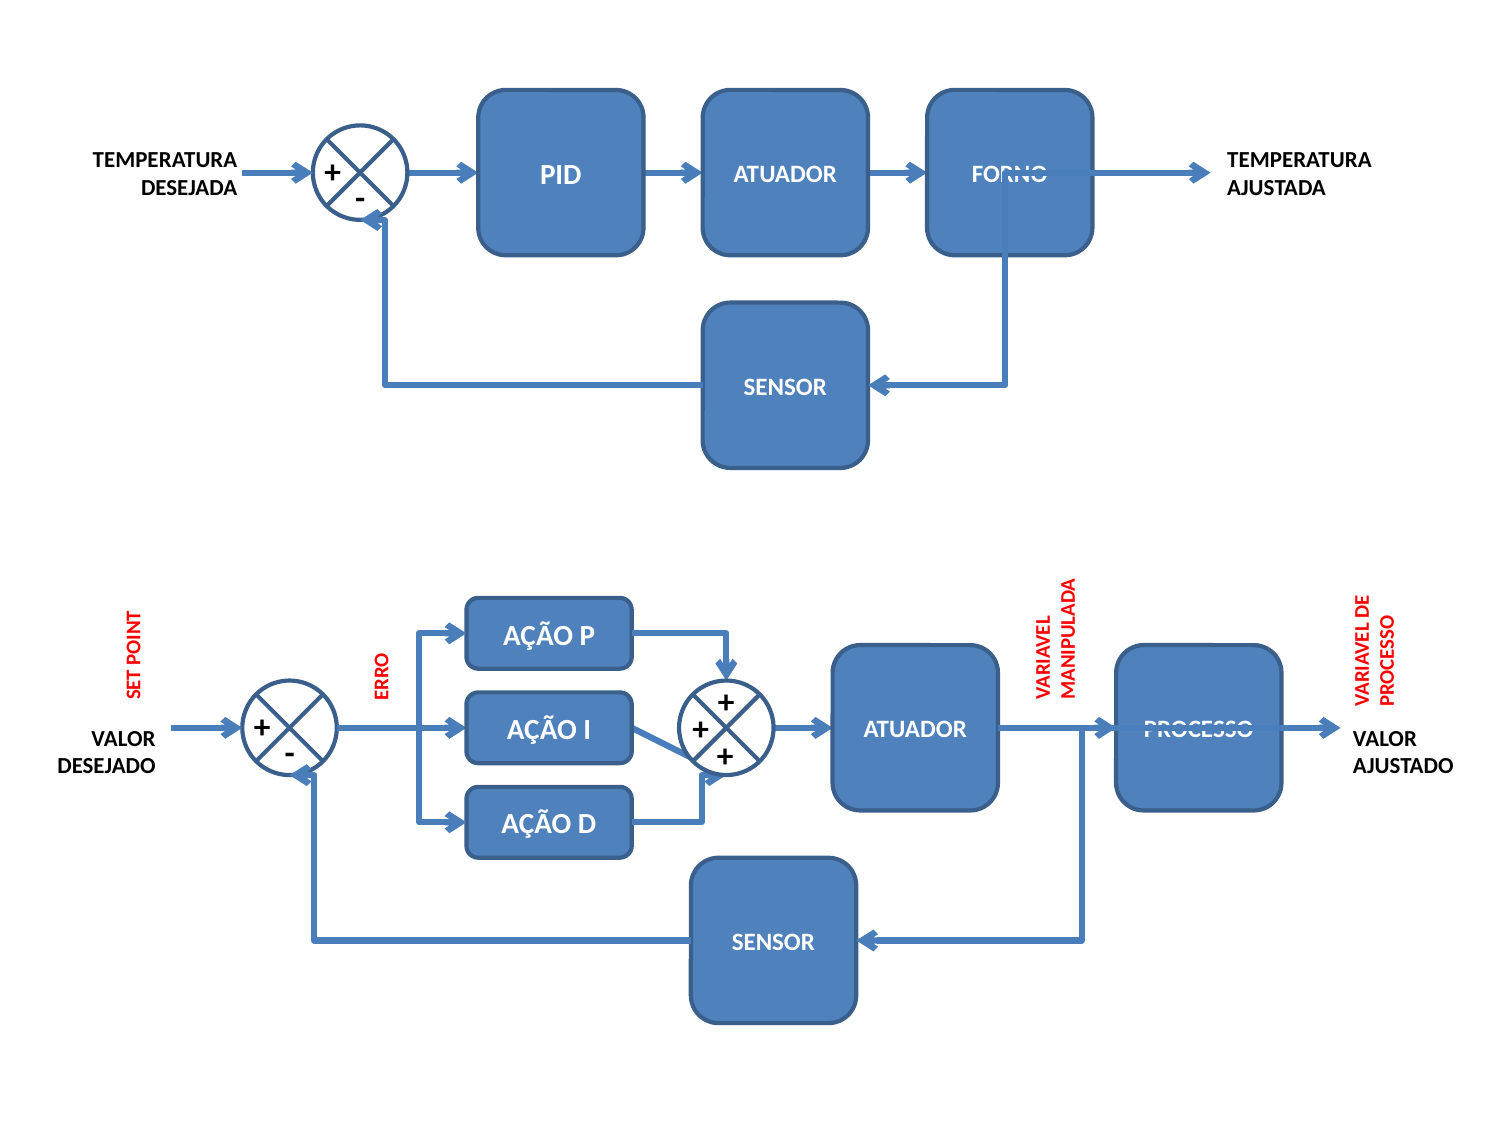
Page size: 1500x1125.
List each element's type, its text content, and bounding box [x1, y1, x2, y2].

text_box + [677, 700, 724, 755]
text_box FORNO [924, 87, 1095, 171]
text_box + [238, 697, 286, 753]
text_box VALOR DESEJADO [42, 716, 171, 786]
text_box [247, 753, 269, 773]
text_box - [269, 724, 310, 779]
text_box [685, 689, 703, 700]
text_box + [703, 672, 750, 728]
text_box ATUADOR [830, 642, 1001, 811]
text_box [321, 123, 410, 217]
text_box ERRO [360, 638, 400, 716]
text_box ATUADOR [700, 87, 871, 258]
text_box [749, 684, 776, 772]
text_box SENSOR [688, 855, 859, 1026]
text_box [317, 198, 340, 218]
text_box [867, 172, 1141, 386]
text_box + [702, 726, 749, 782]
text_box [289, 774, 692, 941]
text_box VALOR AJUSTADO [1338, 715, 1469, 786]
text_box TEMPERATURA AJUSTADA [1212, 137, 1387, 207]
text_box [631, 633, 727, 681]
text_box TEMPERATURA DESEJADA [77, 137, 253, 207]
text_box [395, 656, 491, 705]
text_box SET POINT [112, 596, 152, 715]
text_box SENSOR [700, 300, 871, 471]
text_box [631, 774, 727, 823]
text_box PROCESSO [1114, 642, 1284, 725]
text_box VARIAVEL DE PROCESSO [1340, 580, 1406, 722]
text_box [395, 751, 491, 799]
text_box VARIAVEL MANIPULADA [1021, 563, 1087, 715]
text_box - [340, 168, 381, 224]
text_box [685, 755, 702, 771]
text_box + [309, 142, 356, 198]
text_box AÇÃO P [464, 595, 634, 671]
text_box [856, 727, 1306, 941]
text_box AÇÃO I [464, 690, 634, 766]
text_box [359, 219, 703, 386]
text_box [250, 678, 339, 772]
text_box PID [476, 87, 646, 218]
